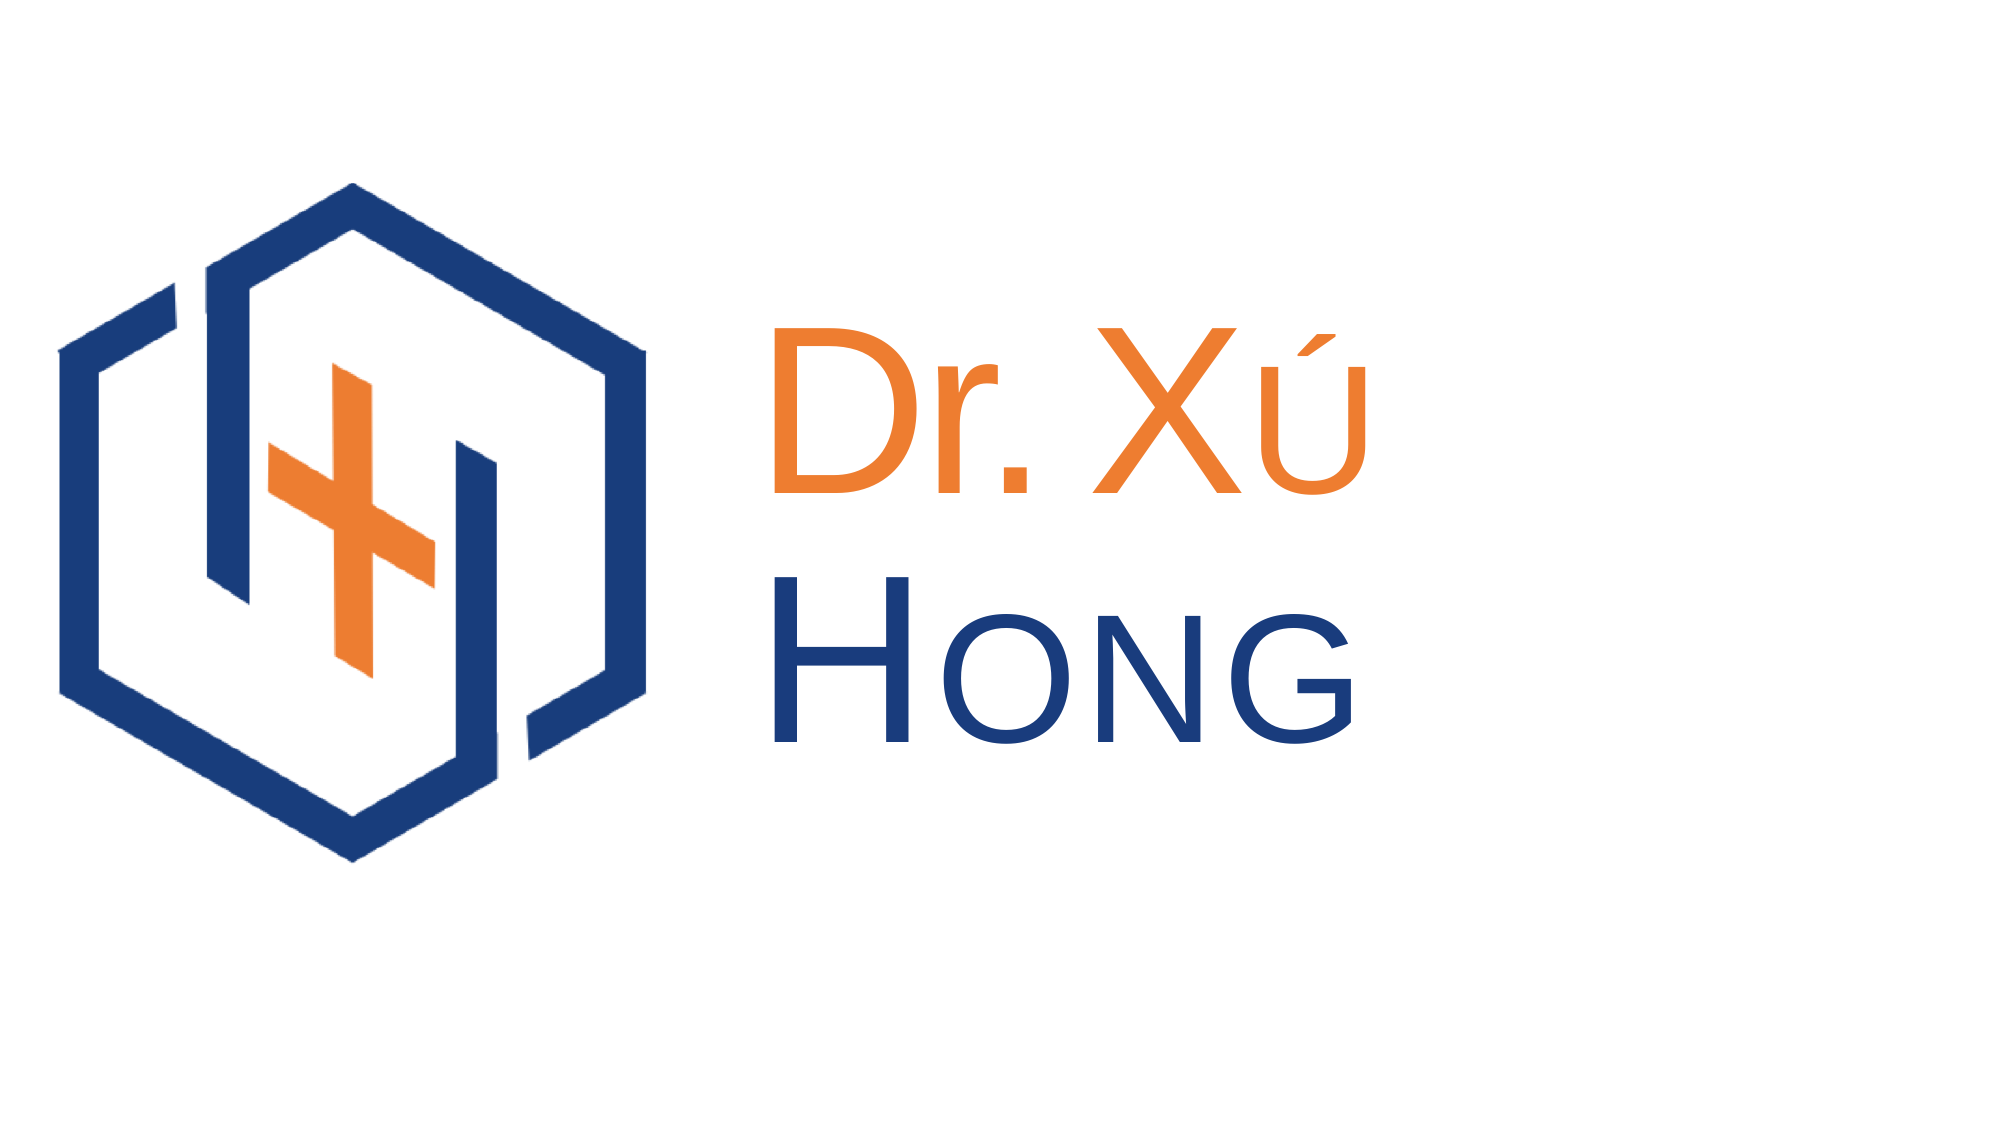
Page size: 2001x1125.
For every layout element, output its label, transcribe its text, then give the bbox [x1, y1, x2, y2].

picture [56, 182, 682, 917]
text_box HONG [741, 495, 1460, 798]
text_box Dr. XÚ [741, 246, 1460, 495]
